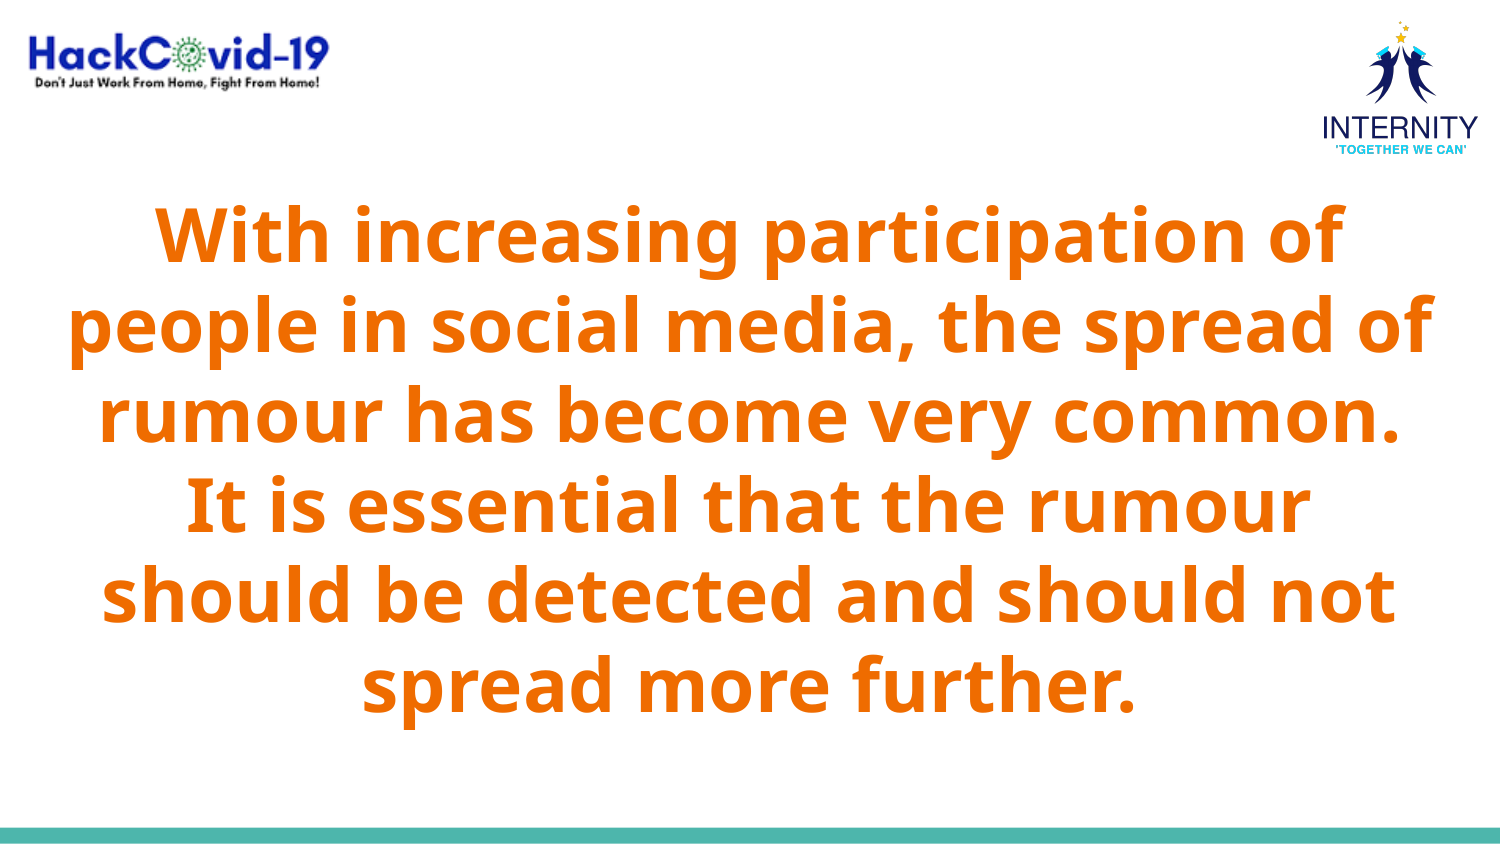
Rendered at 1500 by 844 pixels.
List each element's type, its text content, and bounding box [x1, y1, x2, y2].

picture [1323, 21, 1478, 154]
title With increasing participation of people in social media, the spread of rumour has become very common. It is essential that the rumour should be detected and should not spread more further. [51, 172, 1449, 267]
picture [24, 21, 337, 93]
